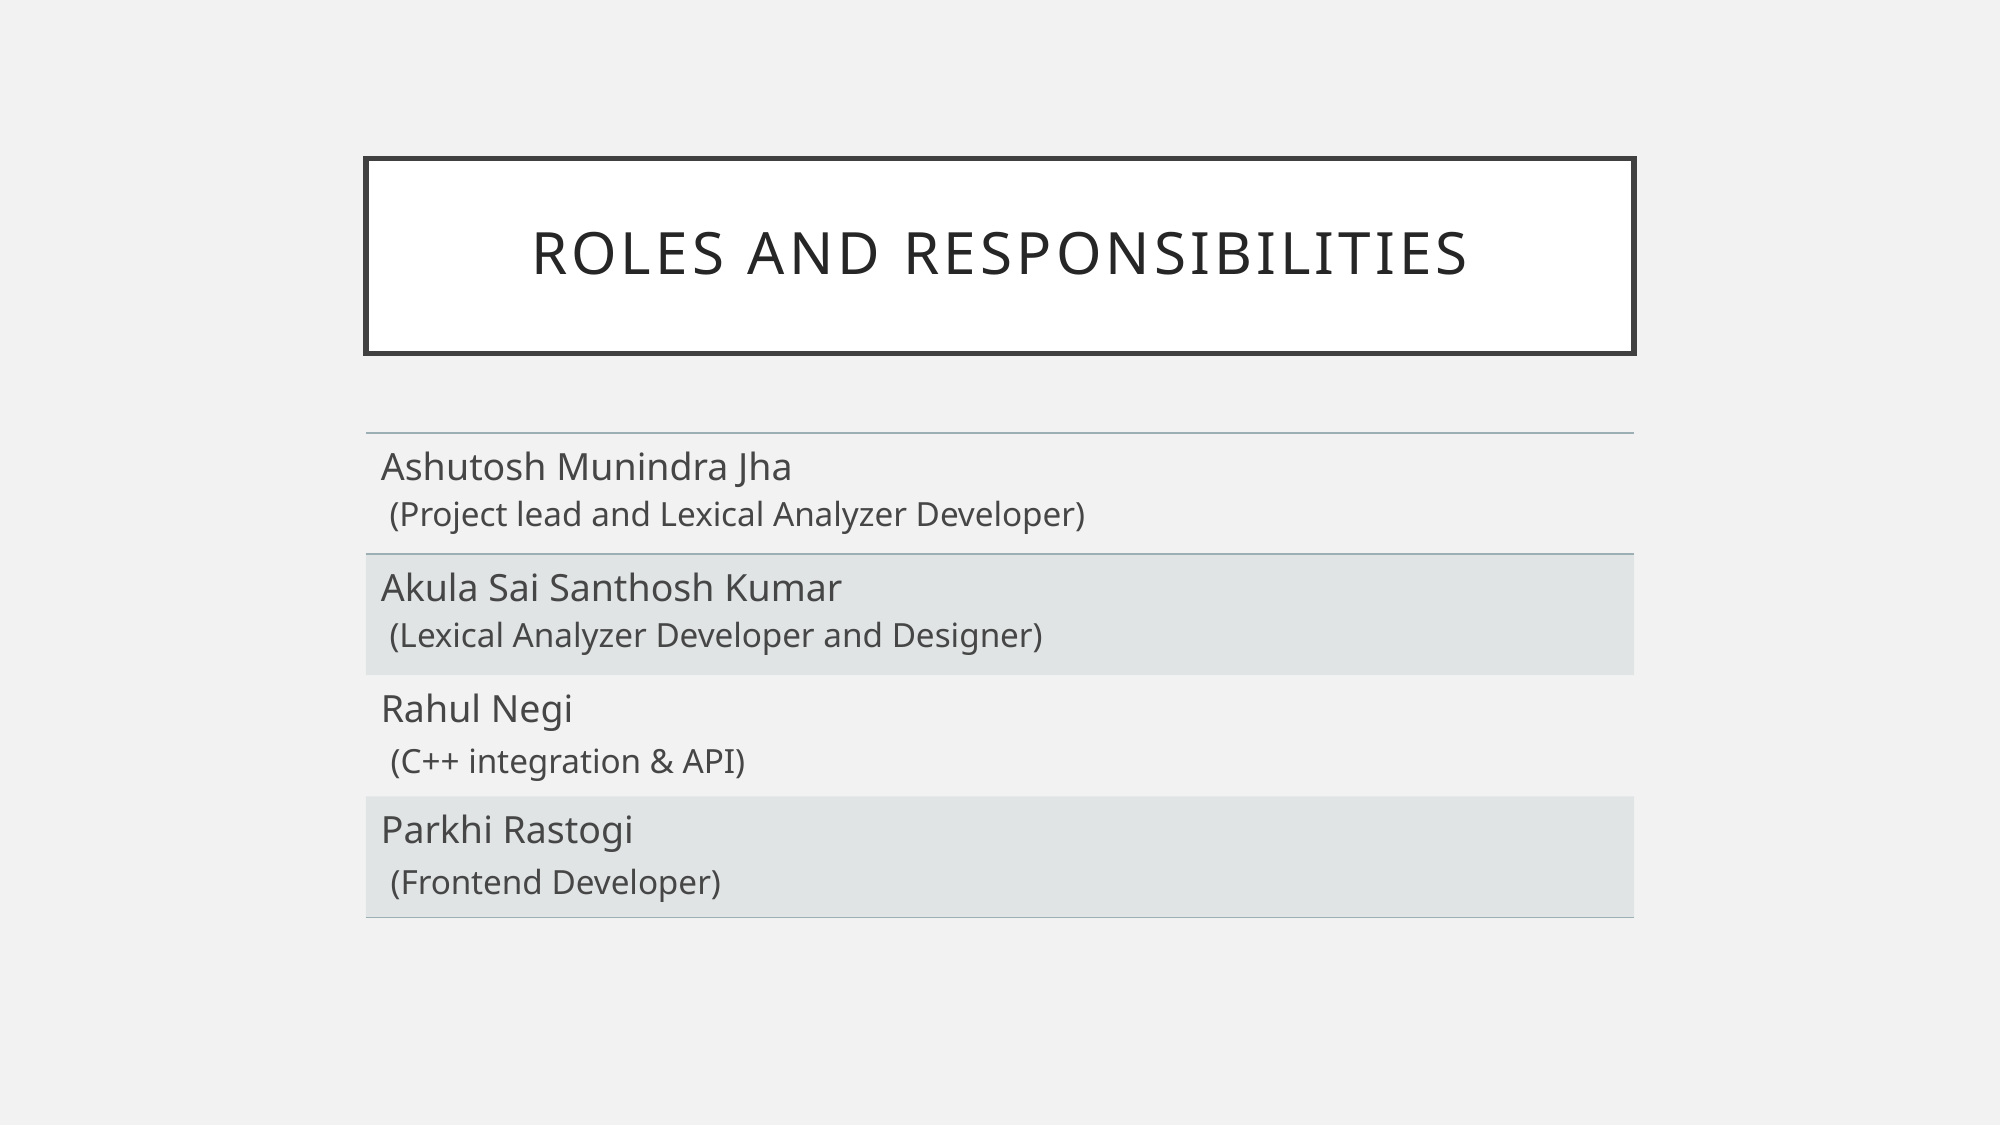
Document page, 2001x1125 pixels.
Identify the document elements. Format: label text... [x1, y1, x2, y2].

table_cell Rahul Negi (C++ integration & API) [366, 675, 1634, 796]
table_header Ashutosh Munindra Jha (Project lead and Lexical Analyzer Developer) [366, 434, 1634, 553]
table_cell Akula Sai Santhosh Kumar (Lexical Analyzer Developer and Designer) [366, 555, 1634, 675]
table_cell Parkhi Rastogi (Frontend Developer) [366, 796, 1634, 917]
title Roles and responsibilities [363, 156, 1637, 356]
